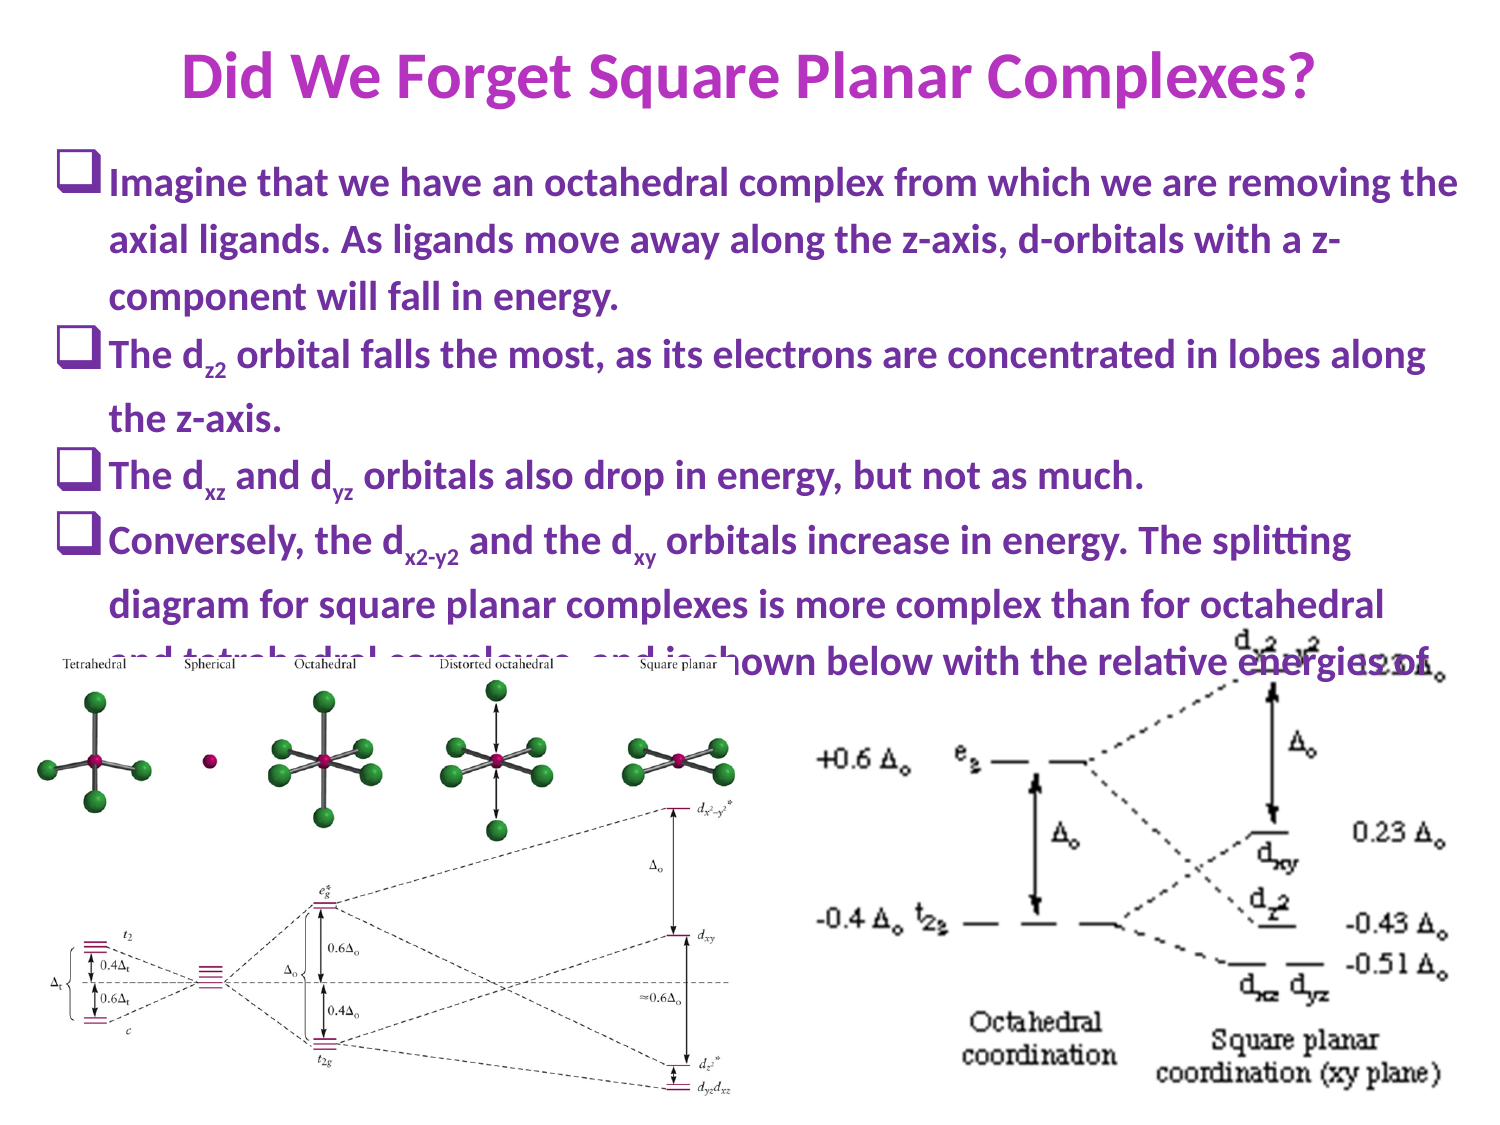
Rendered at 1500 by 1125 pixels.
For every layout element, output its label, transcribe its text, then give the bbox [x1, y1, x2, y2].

picture [812, 624, 1451, 1095]
text_box Did We Forget Square Planar Complexes? [166, 24, 1334, 120]
picture [37, 656, 735, 1097]
text_box Imagine that we have an octahedral complex from which we are removing the axial ligands. As ligands move away along the z-axis, d-orbitals with a z-component will fall in energy. The dz2 orbital falls the most, as its electrons are concentrated in lobes along the z-axis. The dxz and dyz orbitals also drop in energy, but not as much. Conversely, the dx2-y2 and the dxy orbitals increase in energy. The splitting diagram for square planar complexes is more complex than for octahedral and tetrahedral complexes, and is shown below with the relative energies of each orbital. [37, 140, 1475, 753]
